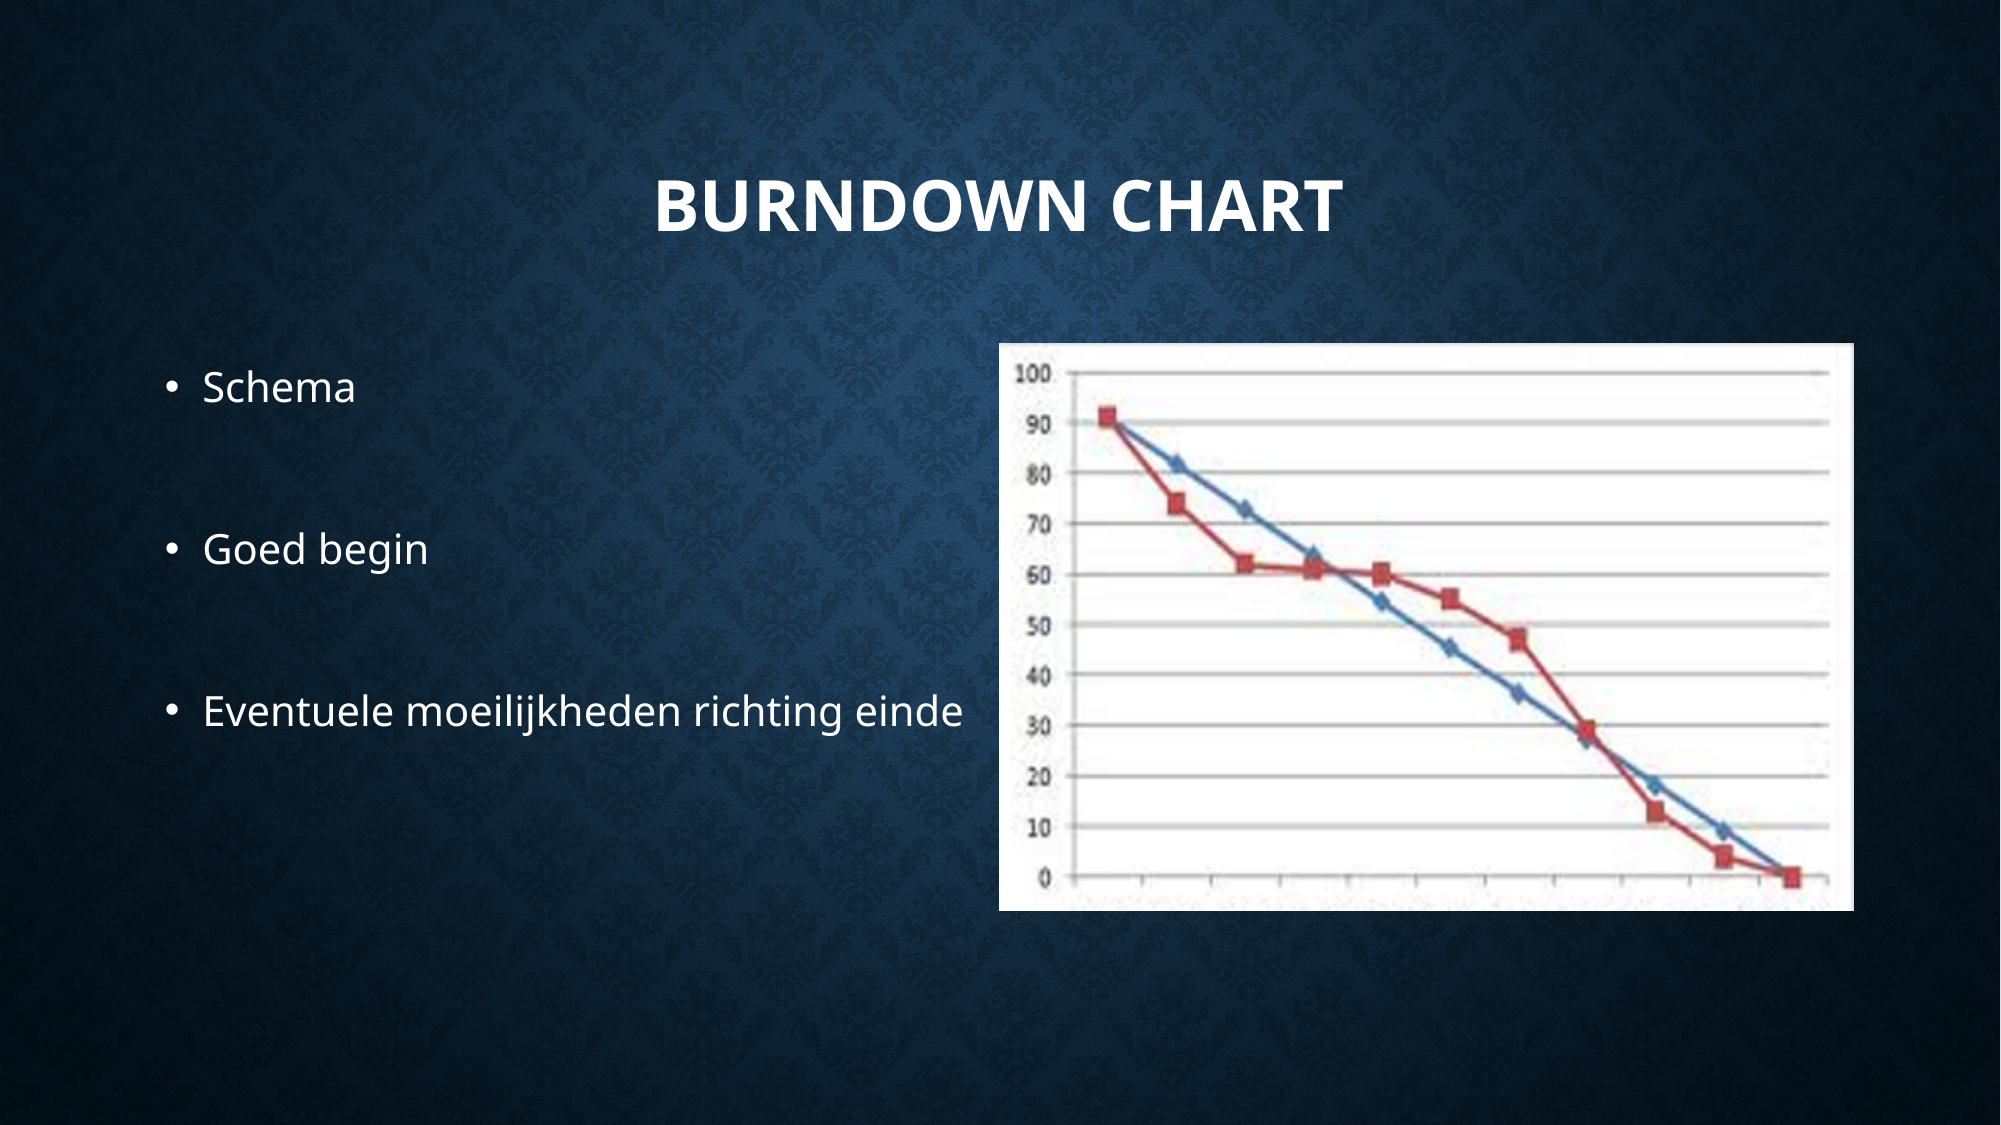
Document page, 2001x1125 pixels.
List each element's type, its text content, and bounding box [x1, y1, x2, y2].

title Burndown chart [149, 99, 1849, 318]
list Schema Goed begin Eventuele moeilijkheden richting einde [149, 343, 1849, 950]
picture [998, 343, 1855, 911]
